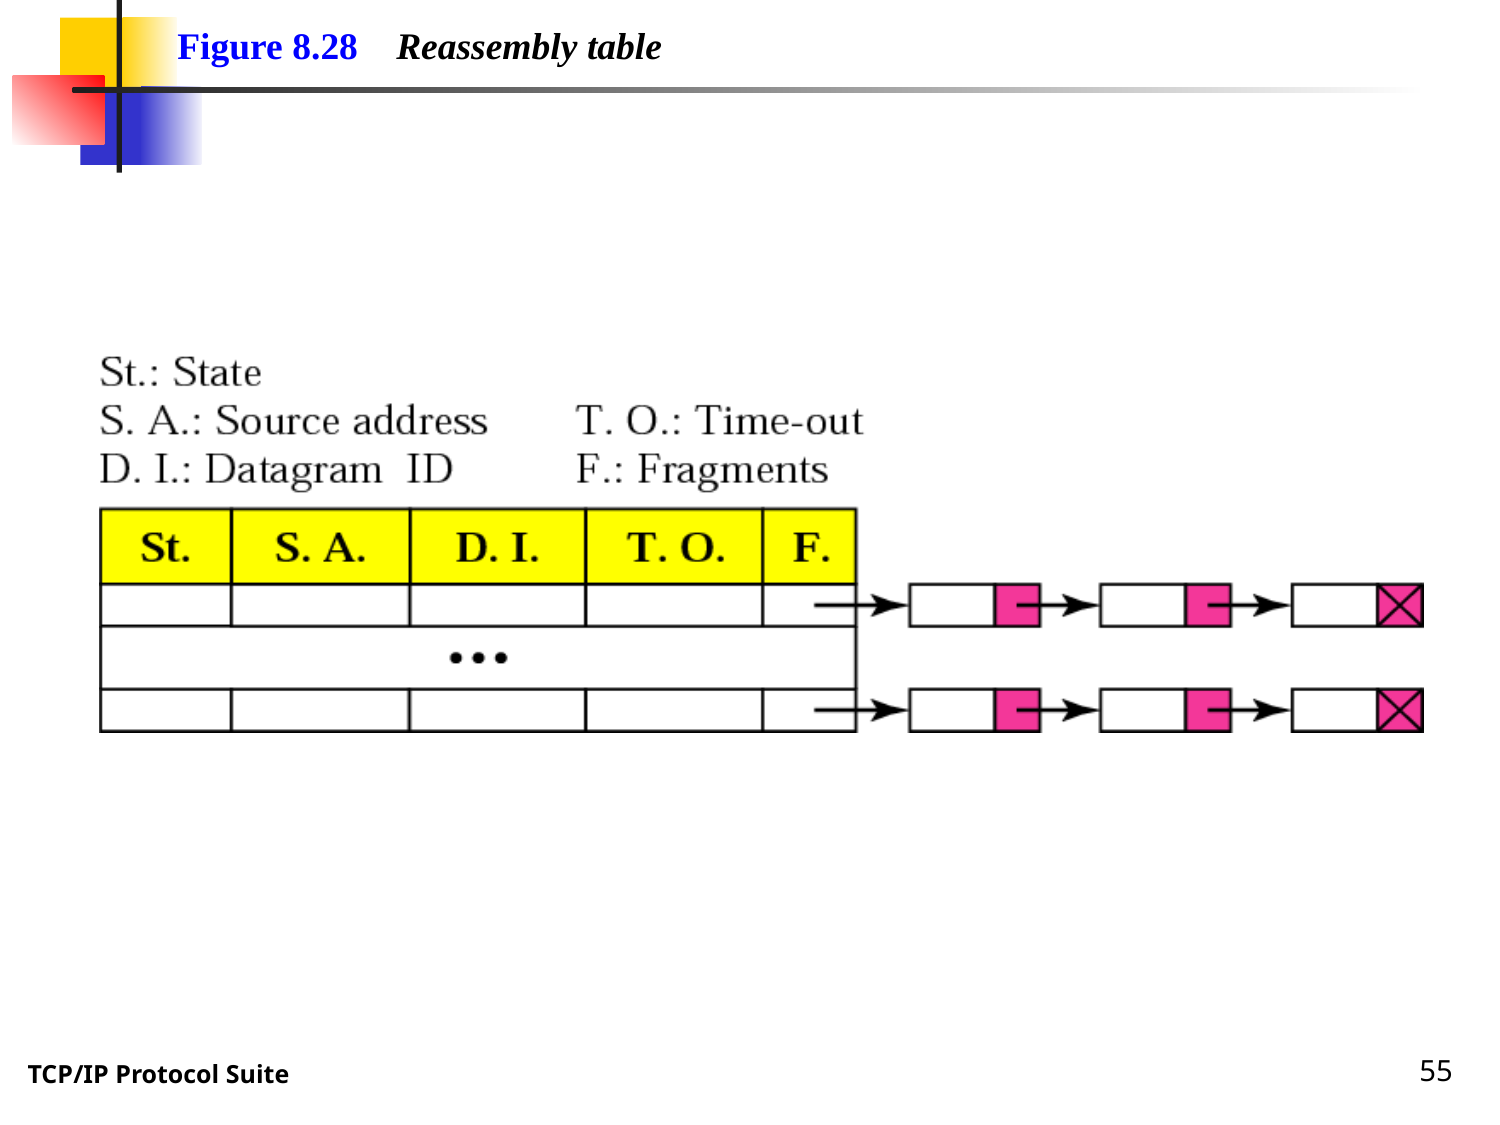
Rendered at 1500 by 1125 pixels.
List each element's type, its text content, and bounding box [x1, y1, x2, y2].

text_box [72, 87, 1423, 93]
text_box [122, 17, 177, 86]
text_box [122, 93, 141, 165]
text_box [116, 93, 122, 173]
text_box [60, 17, 116, 86]
footer TCP/IP Protocol Suite [12, 1025, 488, 1100]
text_box [12, 75, 105, 145]
text_box [116, 0, 122, 87]
slide_number 55 [1155, 1024, 1468, 1100]
text_box [141, 93, 202, 165]
picture [99, 349, 1424, 733]
text_box Figure 8.28 Reassembly table [162, 14, 1100, 75]
text_box [80, 93, 116, 165]
